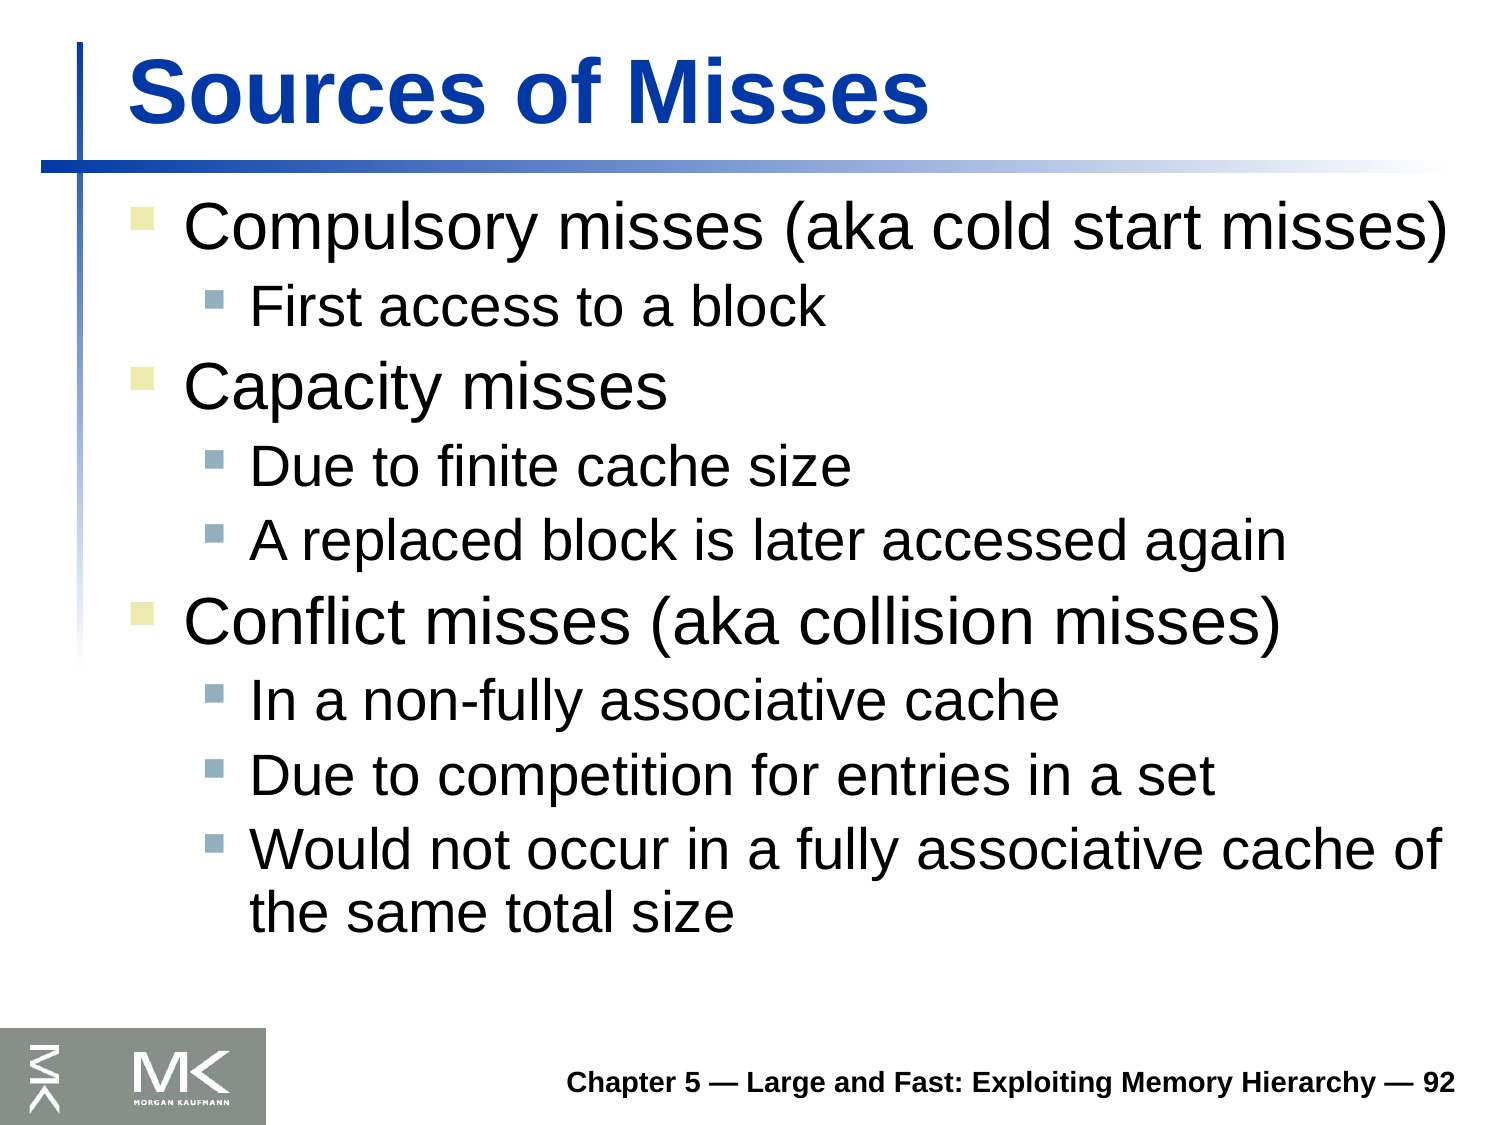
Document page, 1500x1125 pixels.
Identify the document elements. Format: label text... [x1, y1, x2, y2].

footer Chapter 5 — Large and Fast: Exploiting Memory Hierarchy — 92 [277, 1046, 1471, 1106]
picture [0, 1028, 266, 1125]
list Compulsory misses (aka cold start misses) First access to a block Capacity misses Due to finite cache size A replaced block is later accessed again Conflict misses (aka collision misses) In a non-fully associative cache Due to competition for entries in a set Would not occur in a fully associative cache of the same total size [112, 184, 1469, 1024]
title Sources of Misses [112, 23, 1468, 149]
